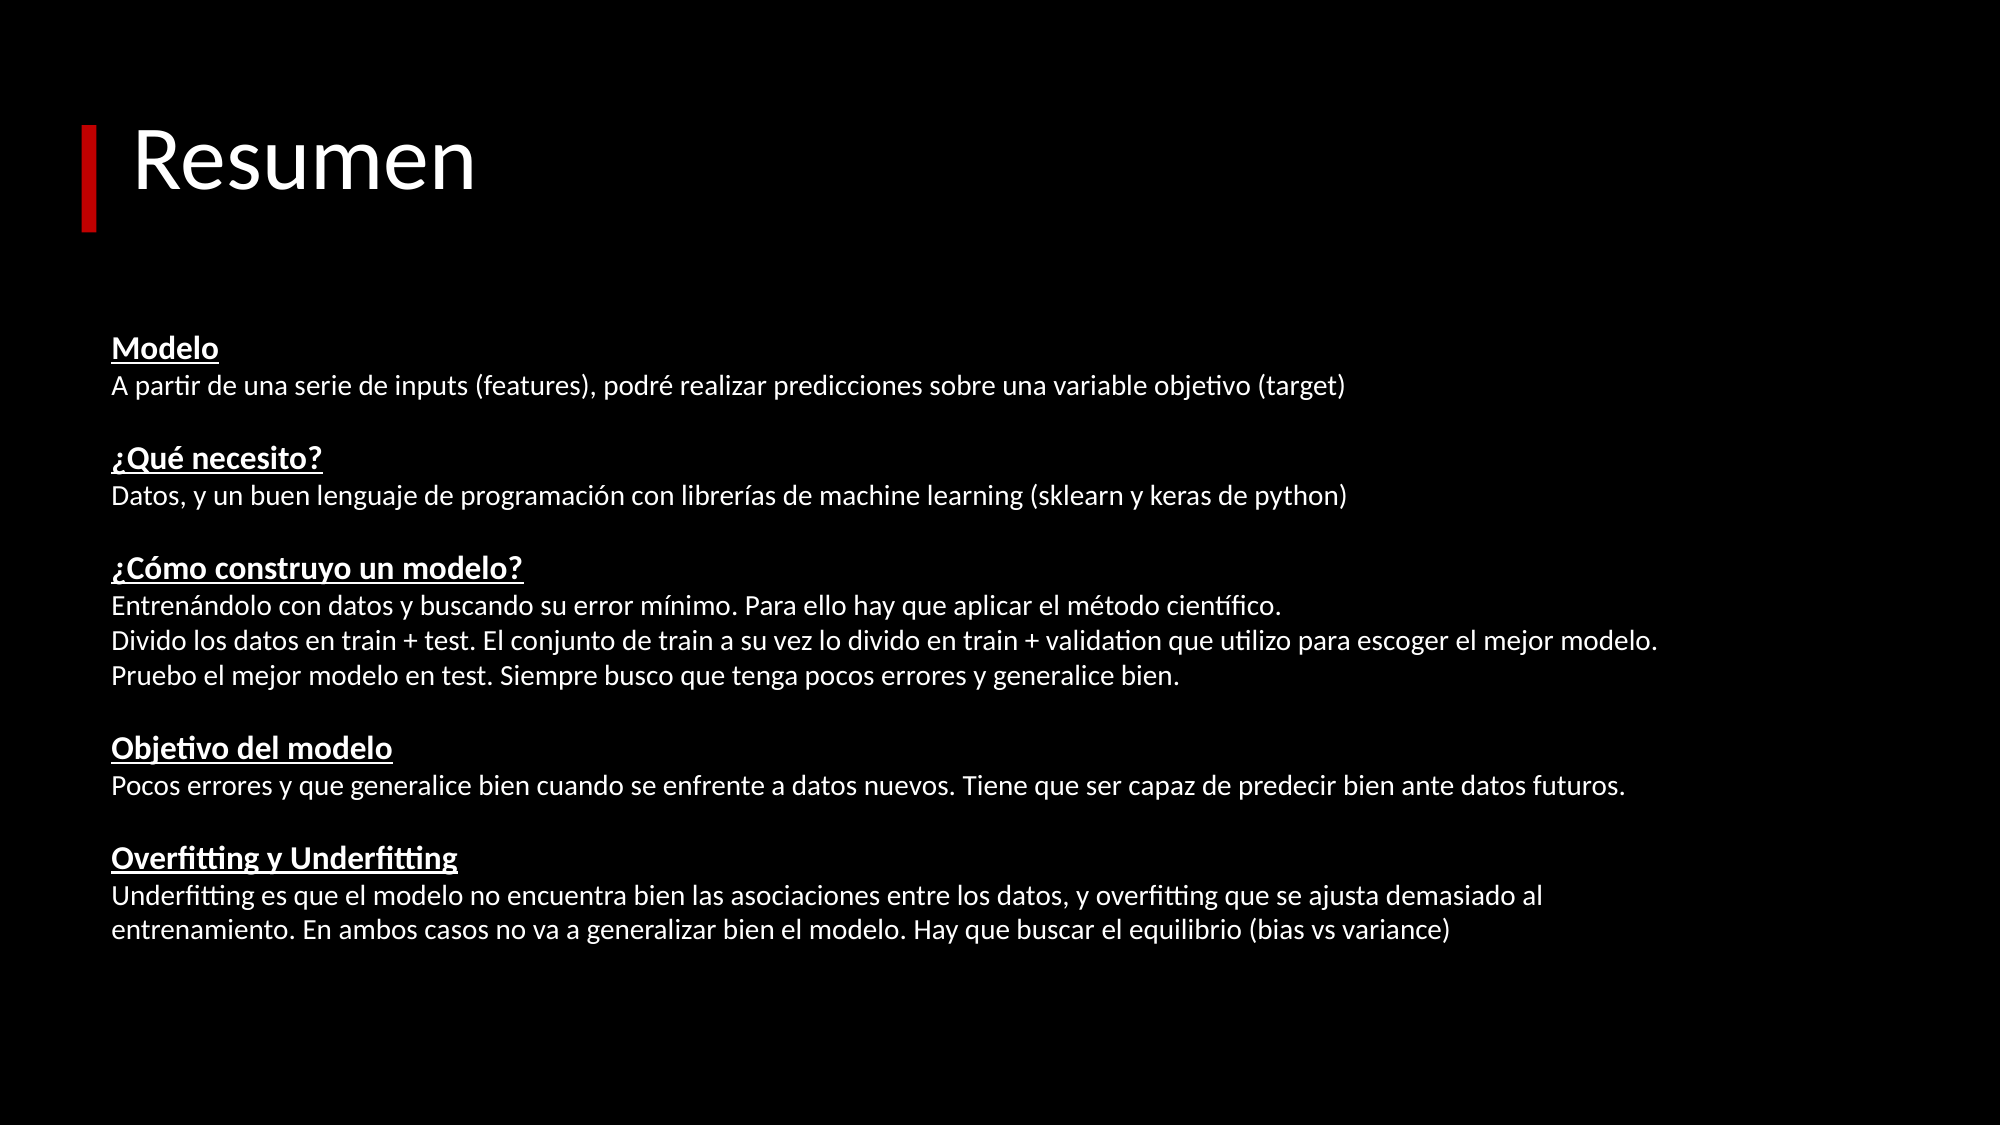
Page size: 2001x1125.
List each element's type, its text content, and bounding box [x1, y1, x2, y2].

text_box Modelo A partir de una serie de inputs (features), podré realizar predicciones sobre una variable objetivo (target) ¿Qué necesito? Datos, y un buen lenguaje de programación con librerías de machine learning (sklearn y keras de python) ¿Cómo construyo un modelo? Entrenándolo con datos y buscando su error mínimo. Para ello hay que aplicar el método científico. Divido los datos en train + test. El conjunto de train a su vez lo divido en train + validation que utilizo para escoger el mejor modelo. Pruebo el mejor modelo en test. Siempre busco que tenga pocos errores y generalice bien. Objetivo del modelo Pocos errores y que generalice bien cuando se enfrente a datos nuevos. Tiene que ser capaz de predecir bien ante datos futuros. Overfitting y Underfitting Underfitting es que el modelo no encuentra bien las asociaciones entre los datos, y overfitting que se ajusta demasiado al entrenamiento. En ambos casos no va a generalizar bien el modelo. Hay que buscar el equilibrio (bias vs variance) [96, 319, 1743, 1024]
title Resumen [117, 50, 1843, 269]
text_box [81, 125, 97, 233]
